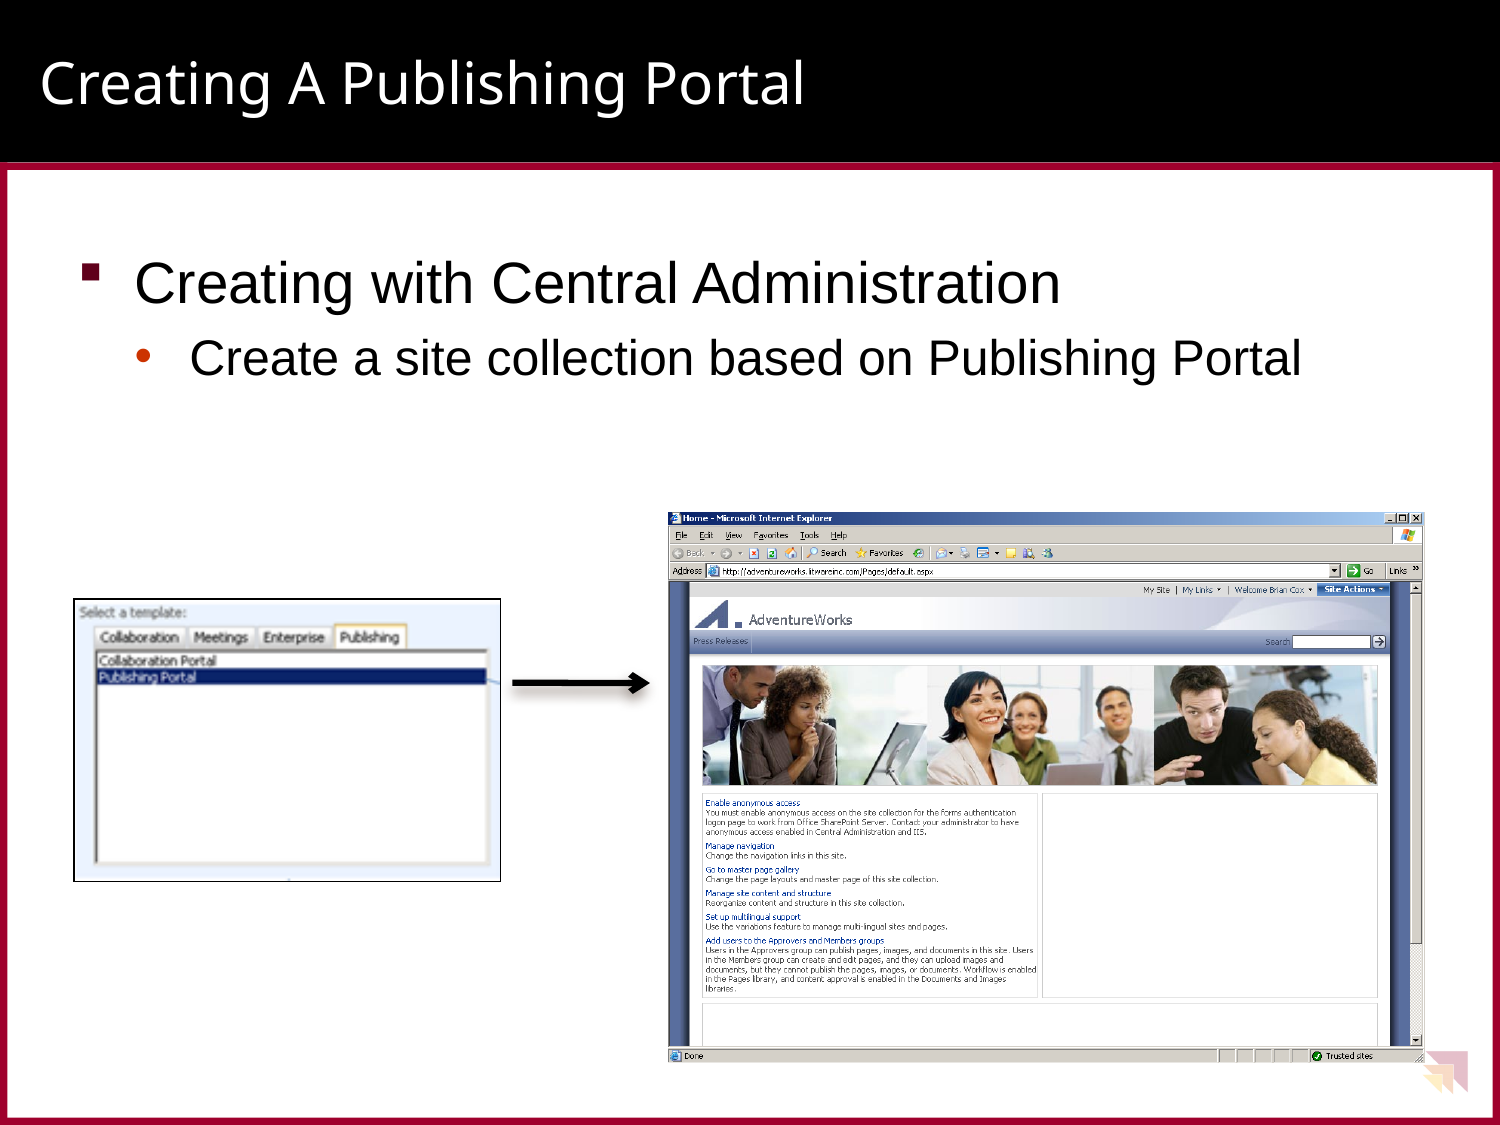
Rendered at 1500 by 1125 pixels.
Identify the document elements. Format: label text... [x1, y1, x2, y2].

picture [668, 512, 1426, 1063]
list Creating with Central Administration Create a site collection based on Publishing Portal [62, 237, 1438, 1088]
picture [74, 599, 501, 881]
title Creating A Publishing Portal [24, 12, 1438, 150]
